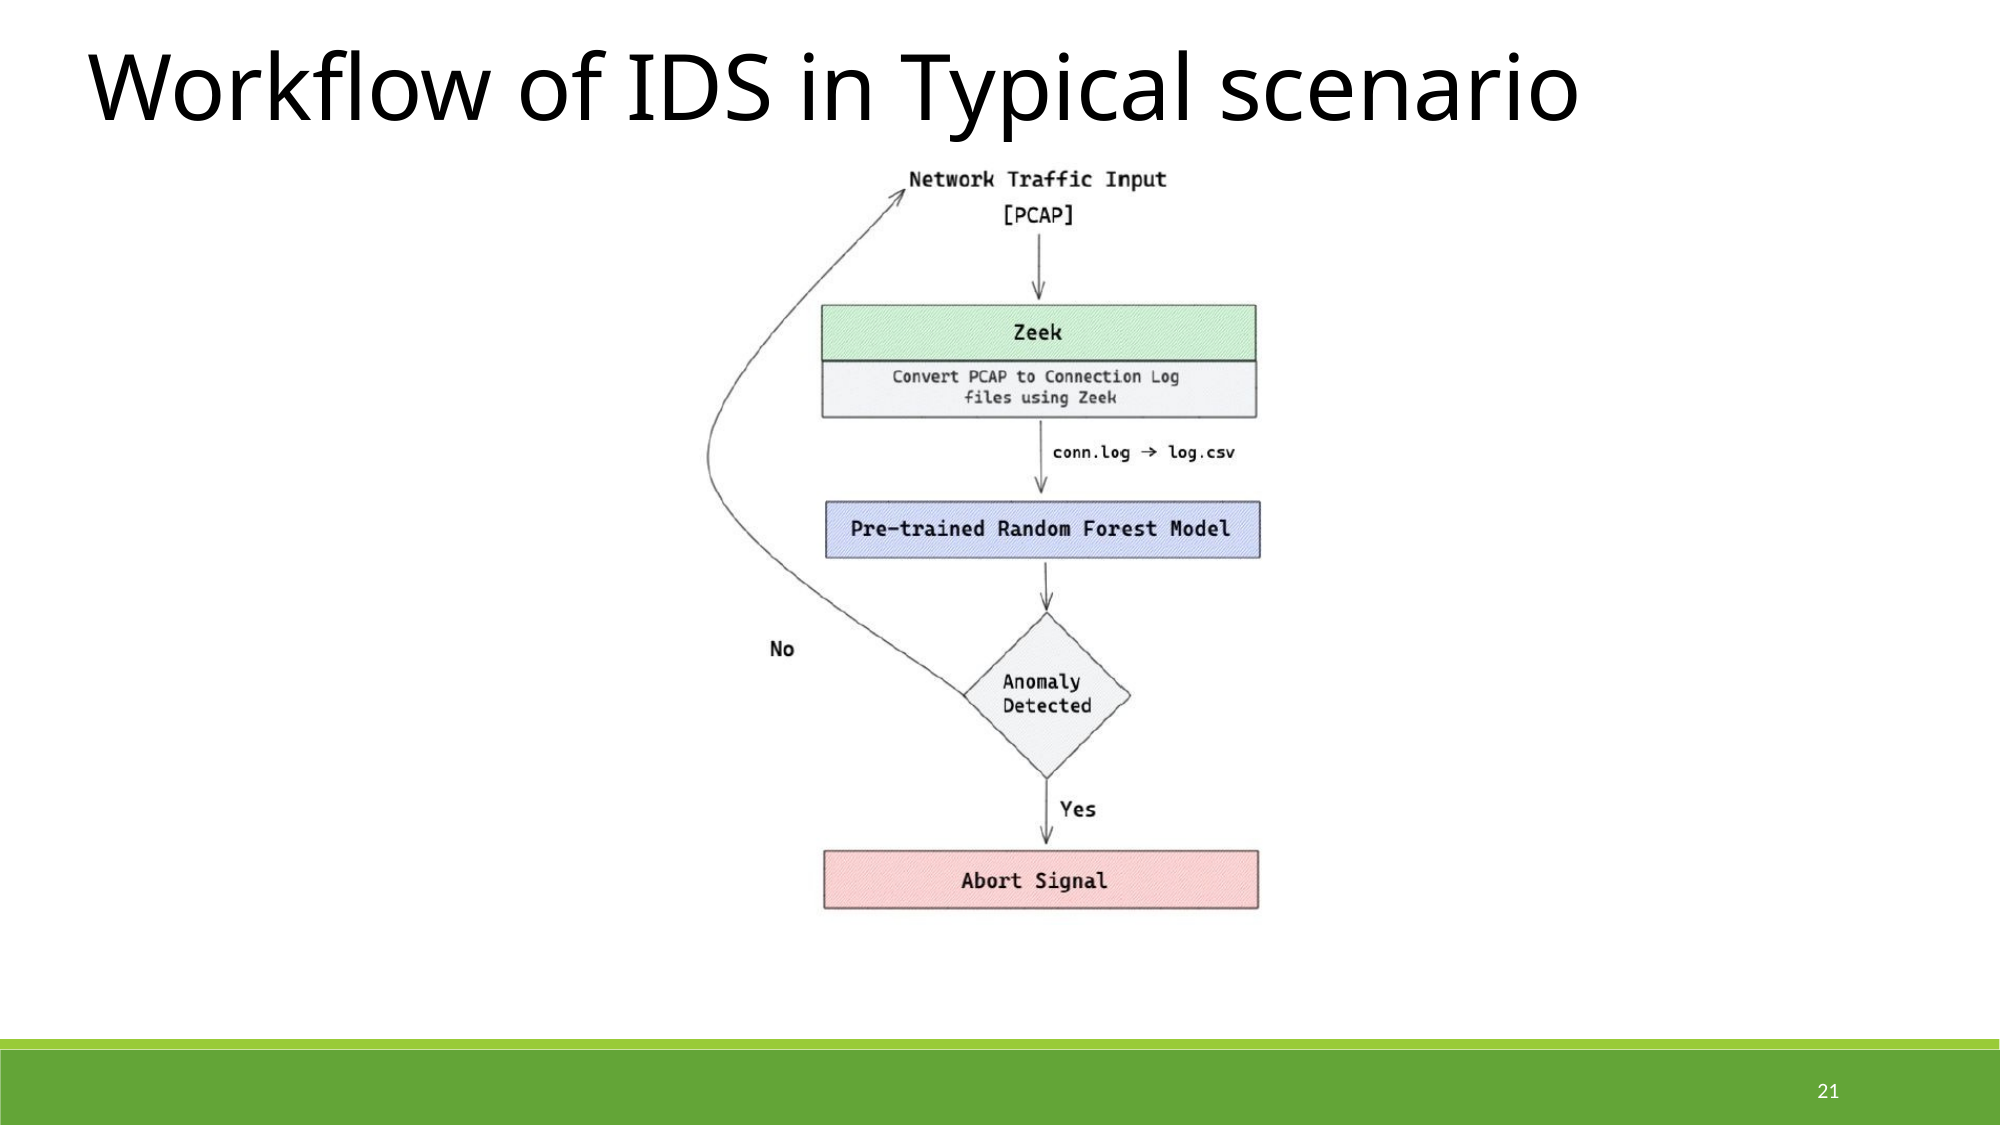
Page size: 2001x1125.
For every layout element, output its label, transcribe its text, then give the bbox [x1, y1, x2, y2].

text_box Workflow of IDS in Typical scenario [85, 27, 1750, 140]
slide_number 21 [1624, 763, 1840, 1125]
picture [699, 161, 1263, 926]
